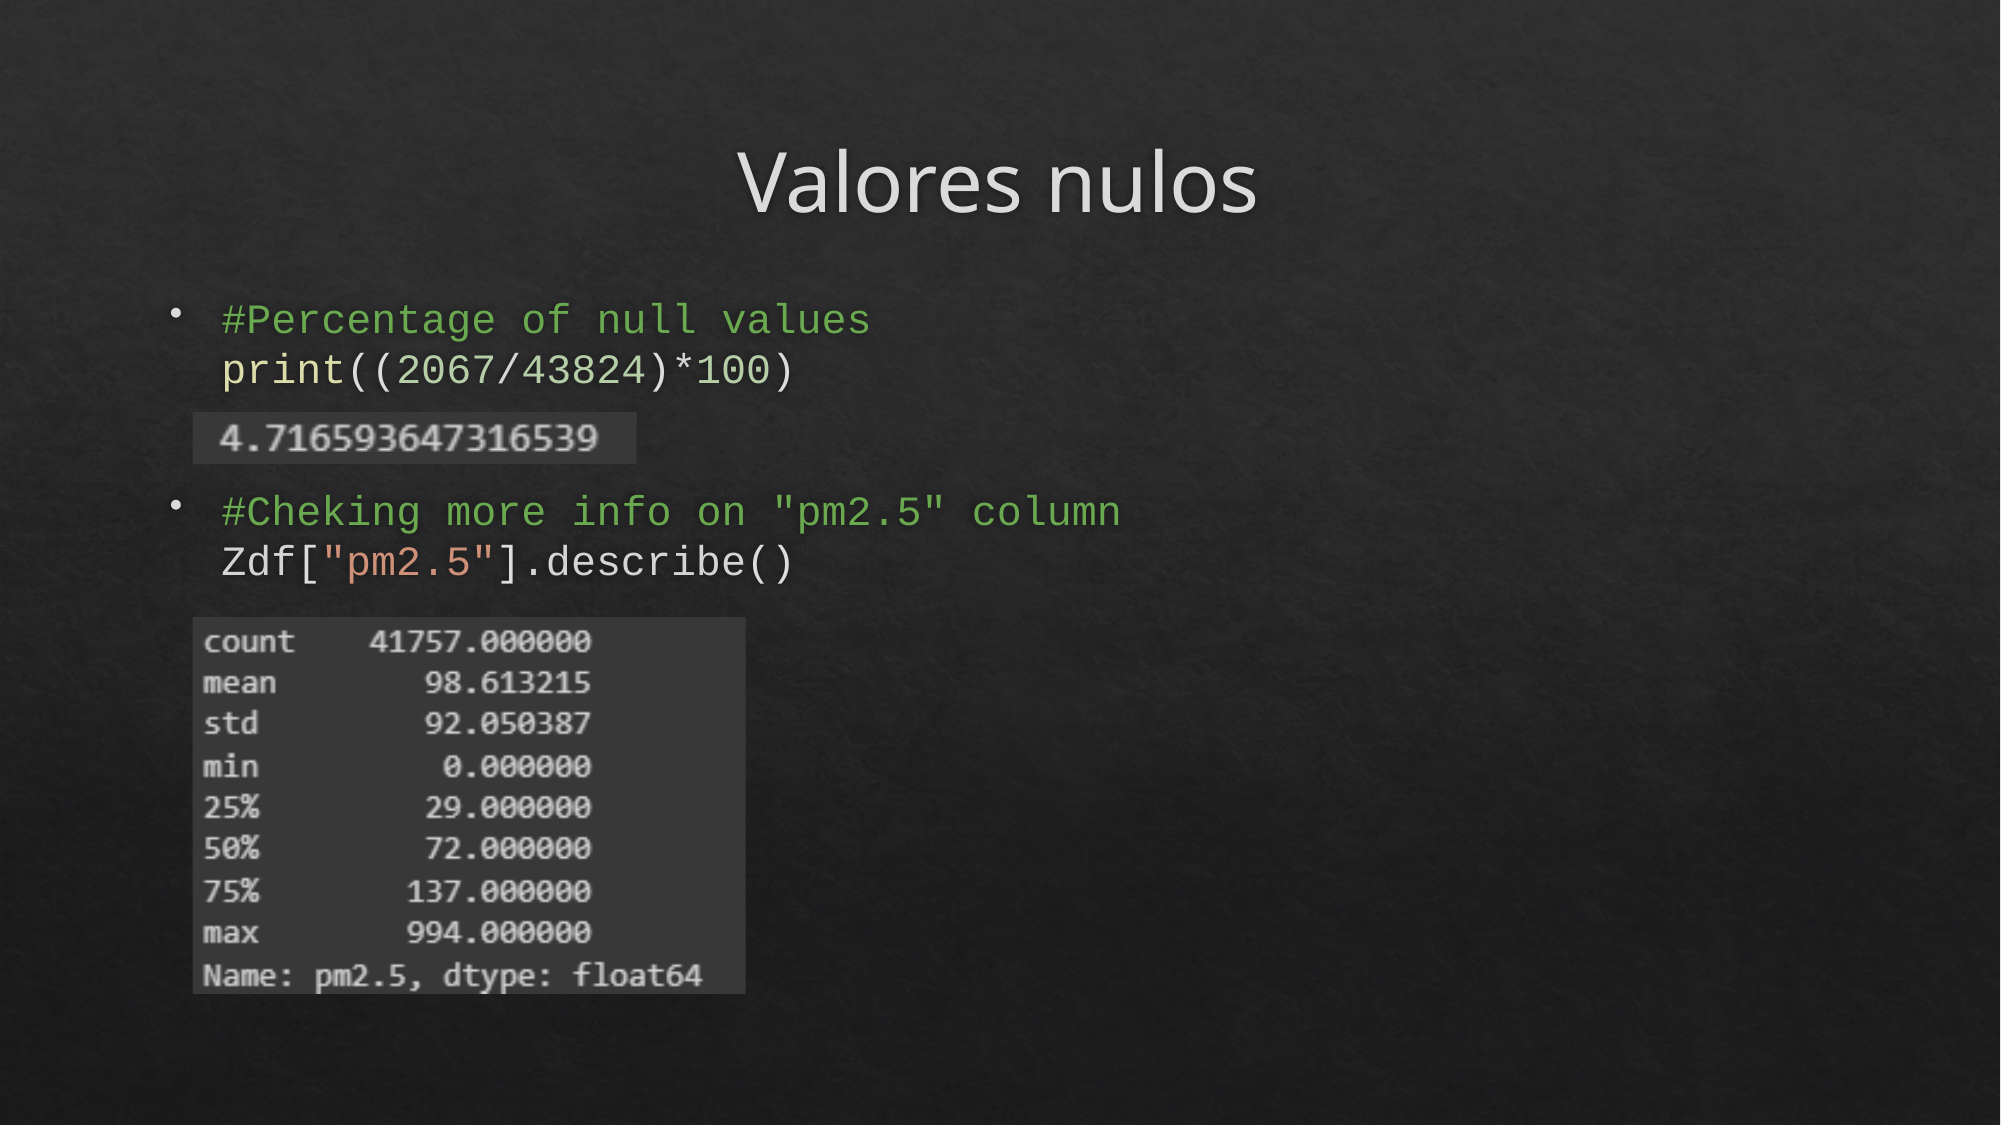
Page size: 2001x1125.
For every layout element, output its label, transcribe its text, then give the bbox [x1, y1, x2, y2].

list #Percentage of null values print((2067/43824)*100) #Cheking more info on "pm2.5" column Zdf["pm2.5"].describe() [149, 284, 1849, 950]
picture [192, 616, 746, 994]
picture [192, 411, 637, 464]
title Valores nulos [149, 99, 1849, 260]
